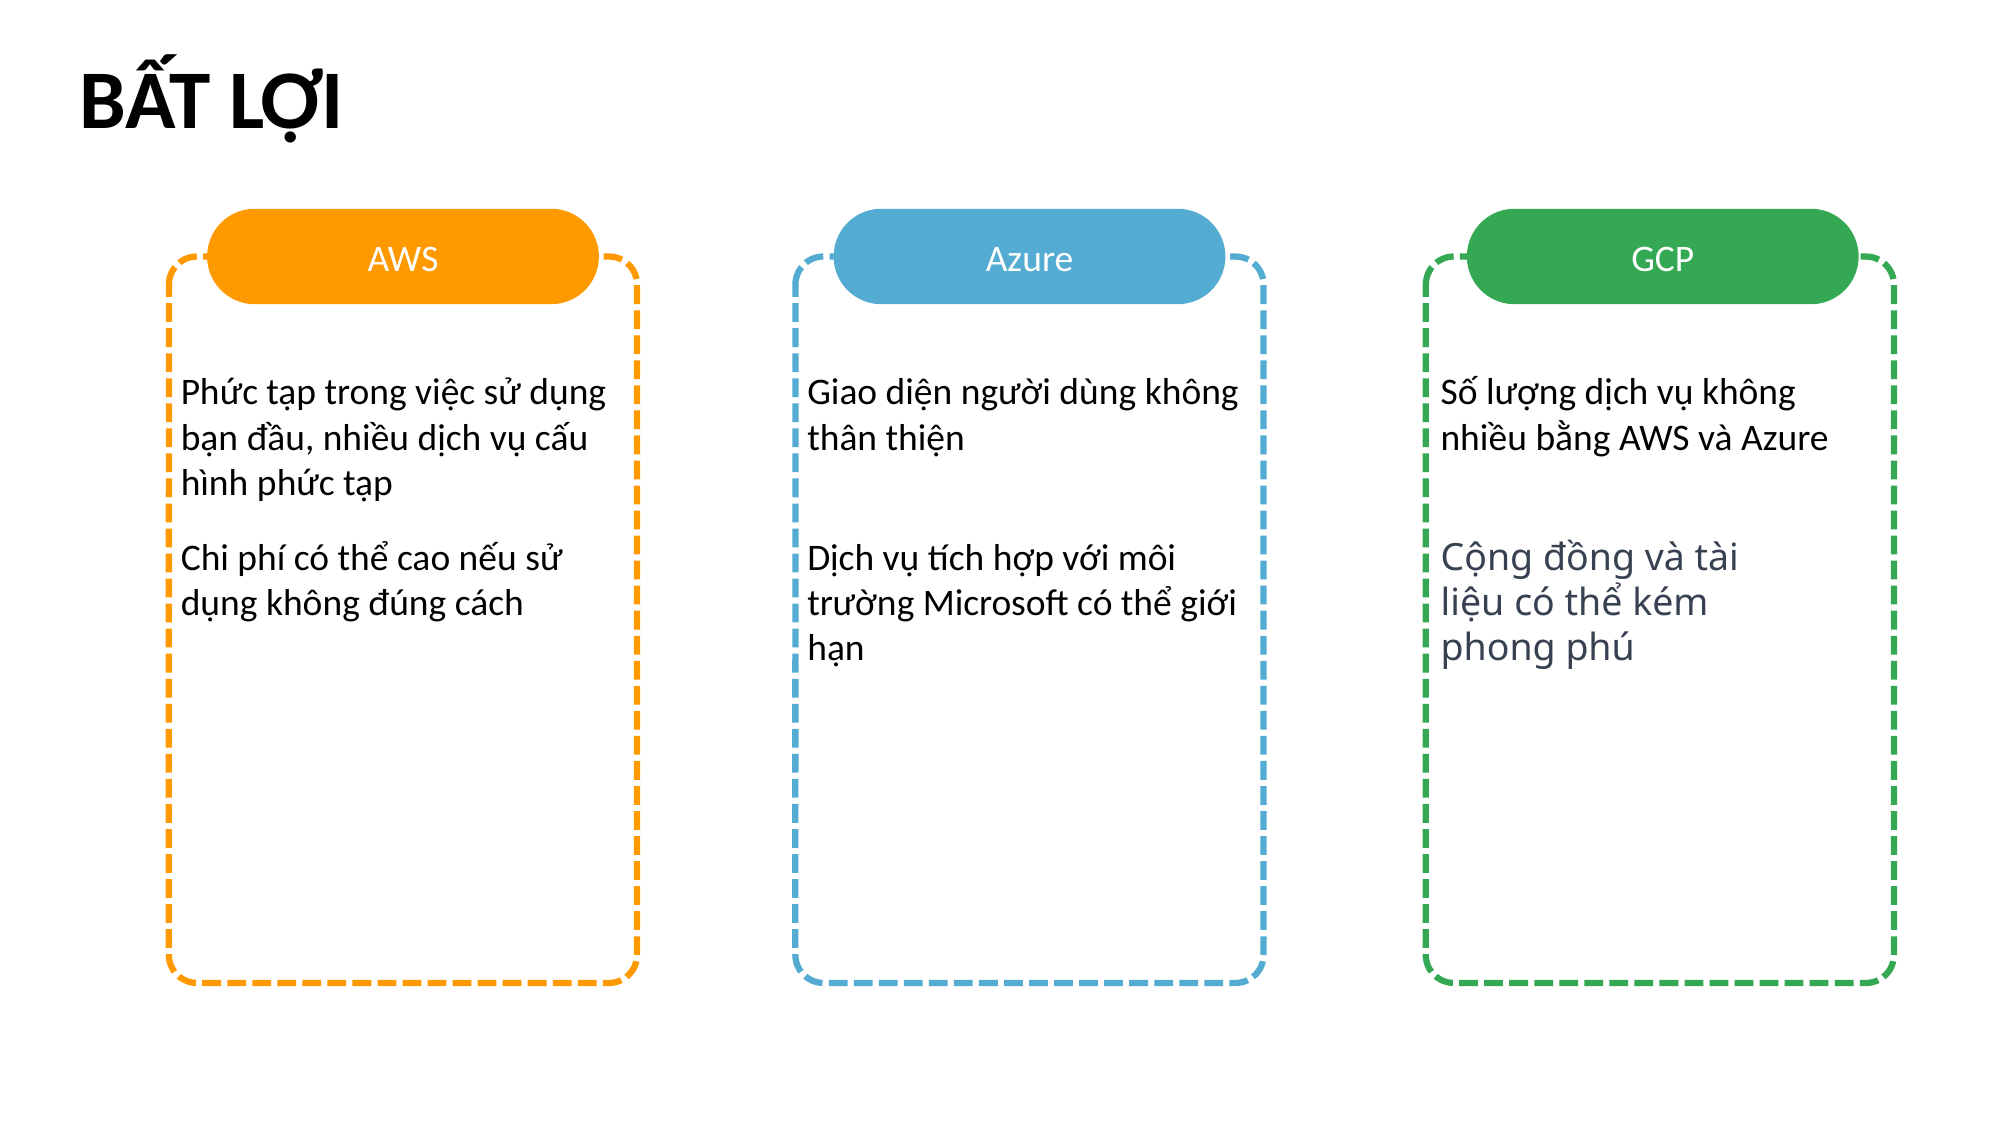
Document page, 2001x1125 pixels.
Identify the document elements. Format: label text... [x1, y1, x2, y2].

text_box Dịch vụ tích hợp với môi trường Microsoft có thể giới hạn [792, 525, 1261, 676]
text_box [794, 255, 1265, 985]
text_box Cộng đồng và tài liệu có thể kém phong phú [1425, 525, 1825, 676]
text_box Azure [832, 207, 1227, 306]
text_box BẤT LỢI [65, 37, 905, 153]
text_box AWS [206, 207, 600, 306]
text_box [167, 255, 639, 985]
text_box Chi phí có thể cao nếu sử dụng không đúng cách [166, 525, 635, 631]
text_box [1424, 255, 1896, 985]
text_box GCP [1465, 207, 1860, 306]
